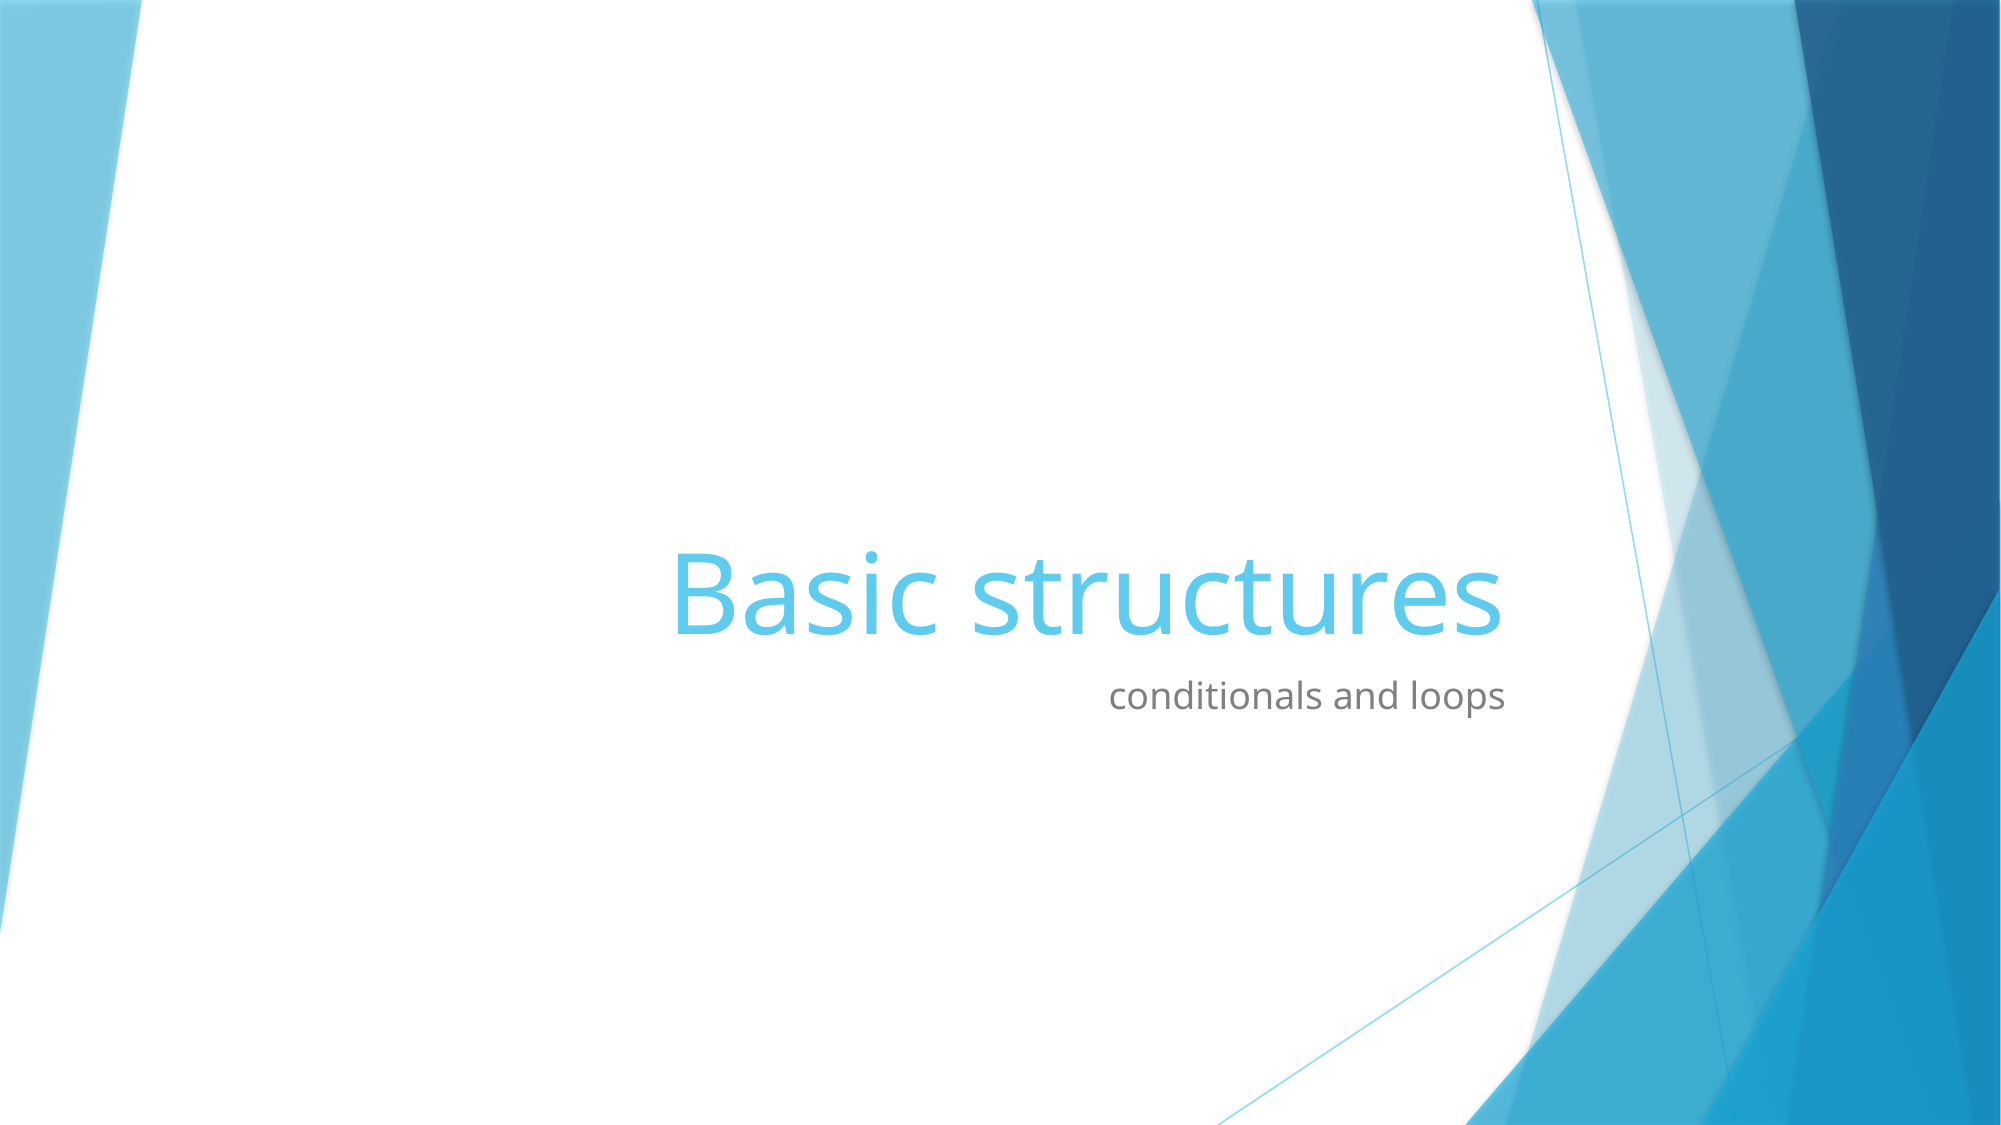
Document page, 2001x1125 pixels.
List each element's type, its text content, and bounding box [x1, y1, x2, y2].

subtitle conditionals and loops [247, 664, 1522, 845]
title Basic structures [247, 394, 1522, 664]
